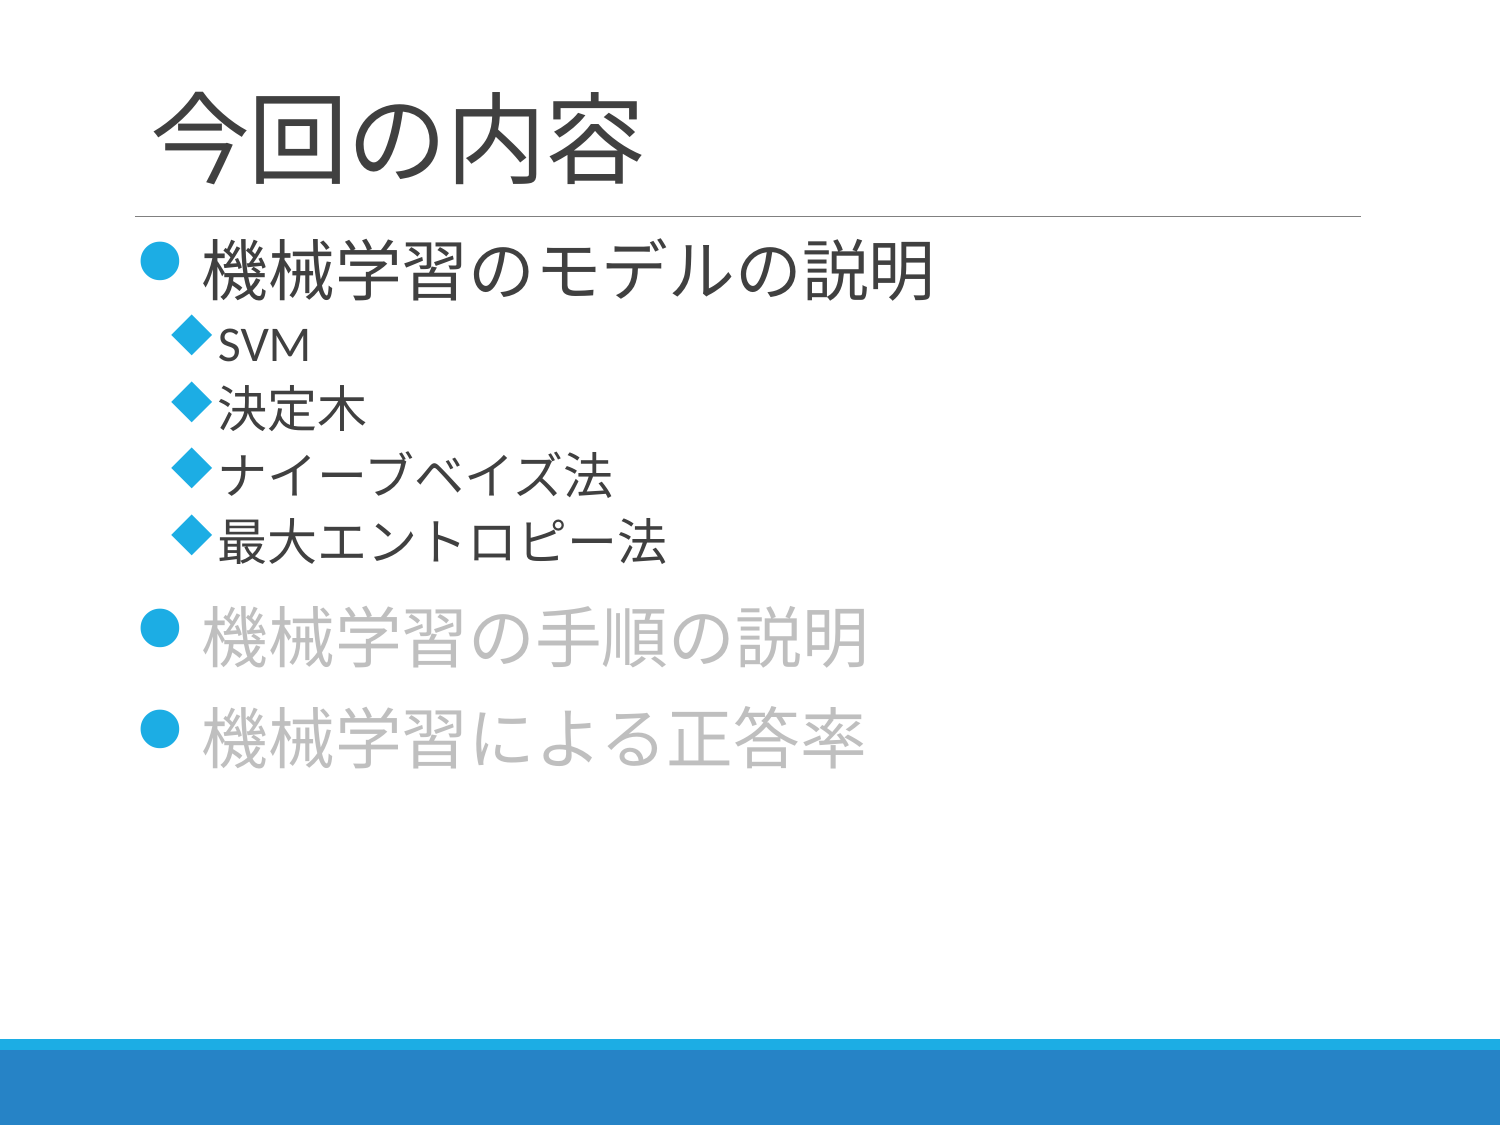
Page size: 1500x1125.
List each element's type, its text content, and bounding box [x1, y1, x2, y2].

title 今回の内容 [135, 47, 1373, 205]
list 機械学習のモデルの説明 SVM 決定木 ナイーブベイズ法 最大エントロピー法 機械学習の手順の説明 機械学習による正答率 [135, 230, 1373, 963]
